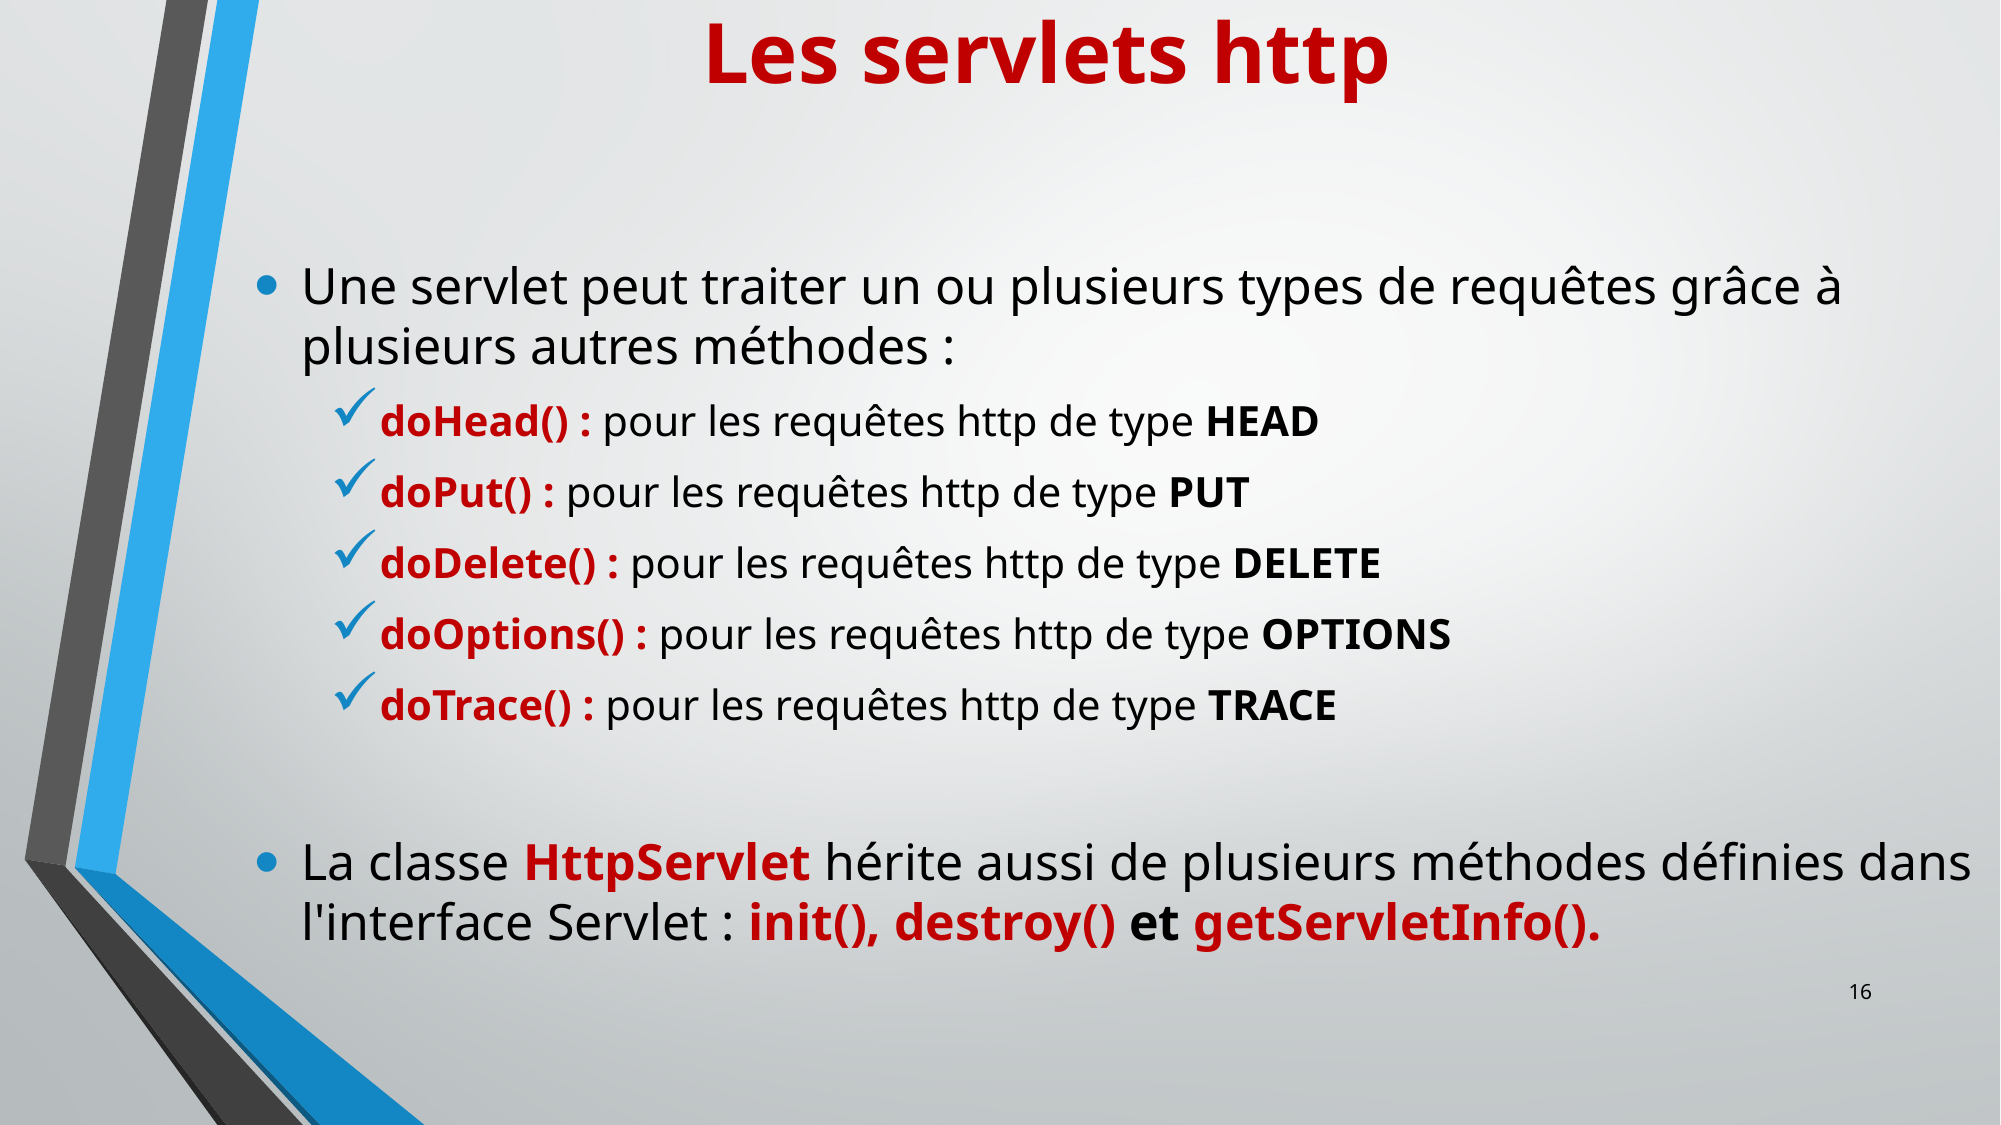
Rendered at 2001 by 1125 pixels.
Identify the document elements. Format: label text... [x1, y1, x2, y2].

title Les servlets http [225, 0, 1869, 131]
list Une servlet peut traiter un ou plusieurs types de requêtes grâce à plusieurs autres méthodes : doHead() : pour les requêtes http de type HEAD doPut() : pour les requêtes http de type PUT doDelete() : pour les requêtes http de type DELETE doOptions() : pour les requêtes http de type OPTIONS doTrace() : pour les requêtes http de type TRACE La classe HttpServlet hérite aussi de plusieurs méthodes définies dans l'interface Servlet : init(), destroy() et getServletInfo(). [239, 98, 2000, 1107]
slide_number 16 [1796, 962, 1887, 1023]
